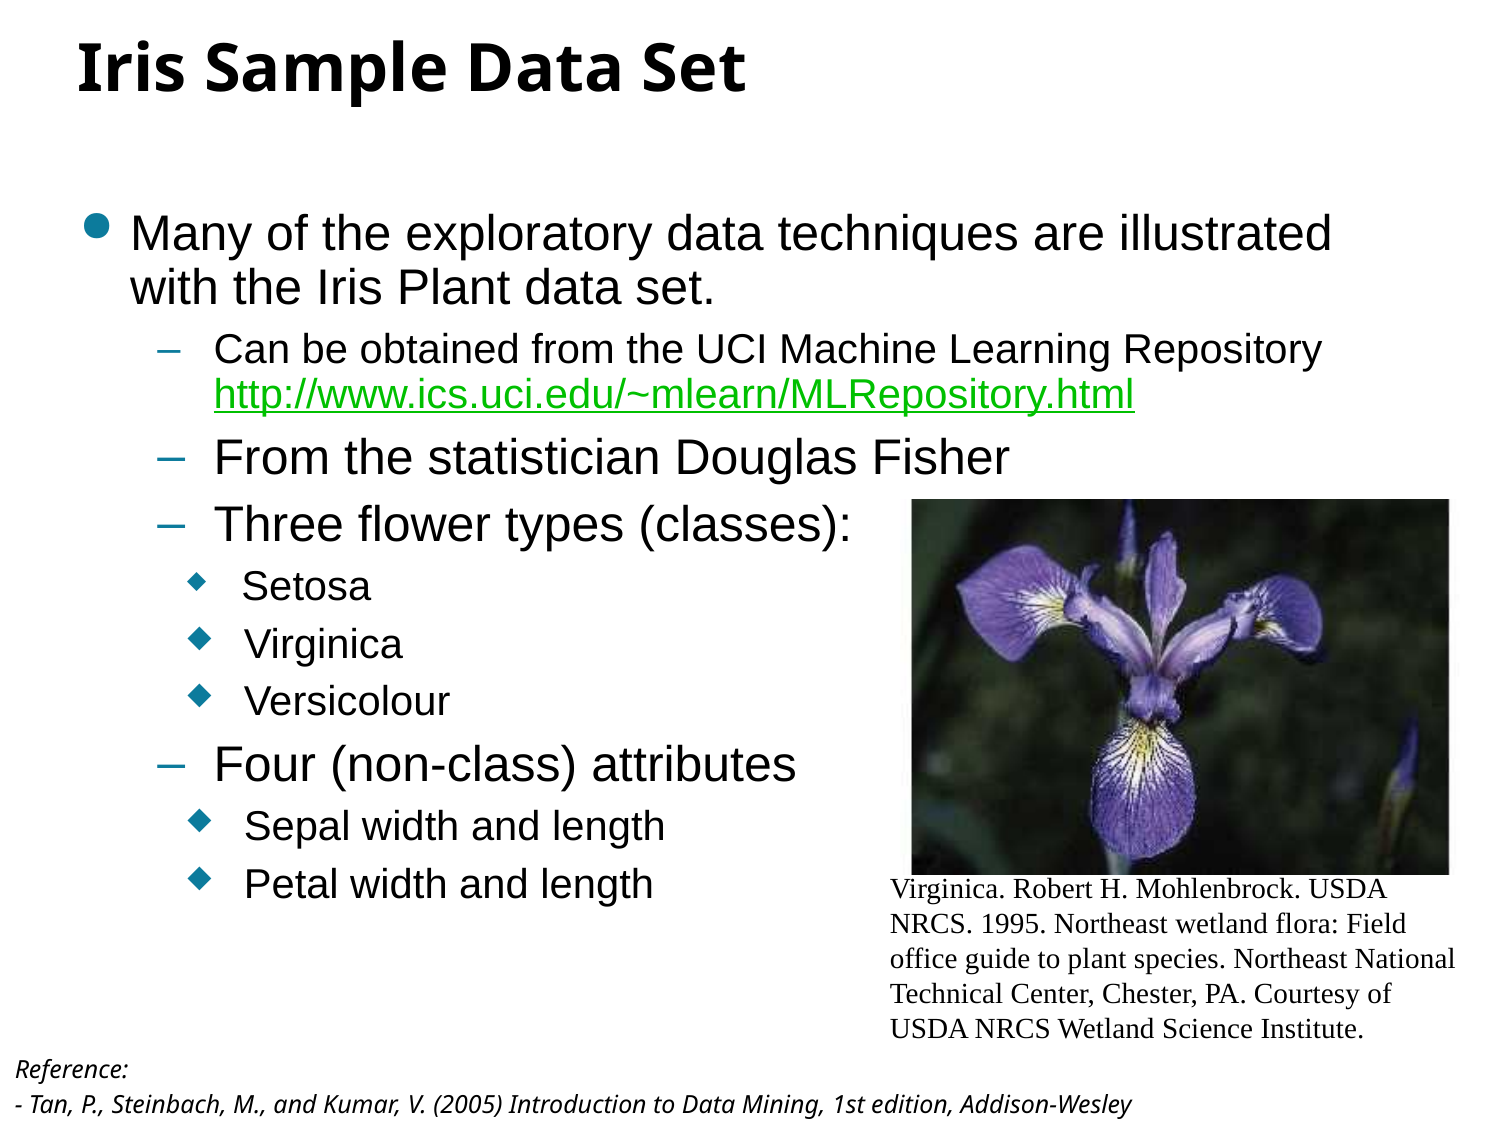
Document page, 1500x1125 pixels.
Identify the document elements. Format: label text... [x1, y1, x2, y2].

text_box Virginica. Robert H. Mohlenbrock. USDA NRCS. 1995. Northeast wetland flora: Field office guide to plant species. Northeast National Technical Center, Chester, PA. Courtesy of USDA NRCS Wetland Science Institute. [874, 862, 1488, 1052]
picture [899, 499, 1463, 875]
title Iris Sample Data Set [62, 24, 1421, 113]
list Many of the exploratory data techniques are illustrated with the Iris Plant data set. Can be obtained from the UCI Machine Learning Repository http://www.ics.uci.edu/~mlearn/MLRepository.html From the statistician Douglas Fisher Three flower types (classes): Setosa Virginica Versicolour Four (non-class) attributes Sepal width and length Petal width and length [67, 200, 1438, 525]
text_box [497, 476, 838, 527]
